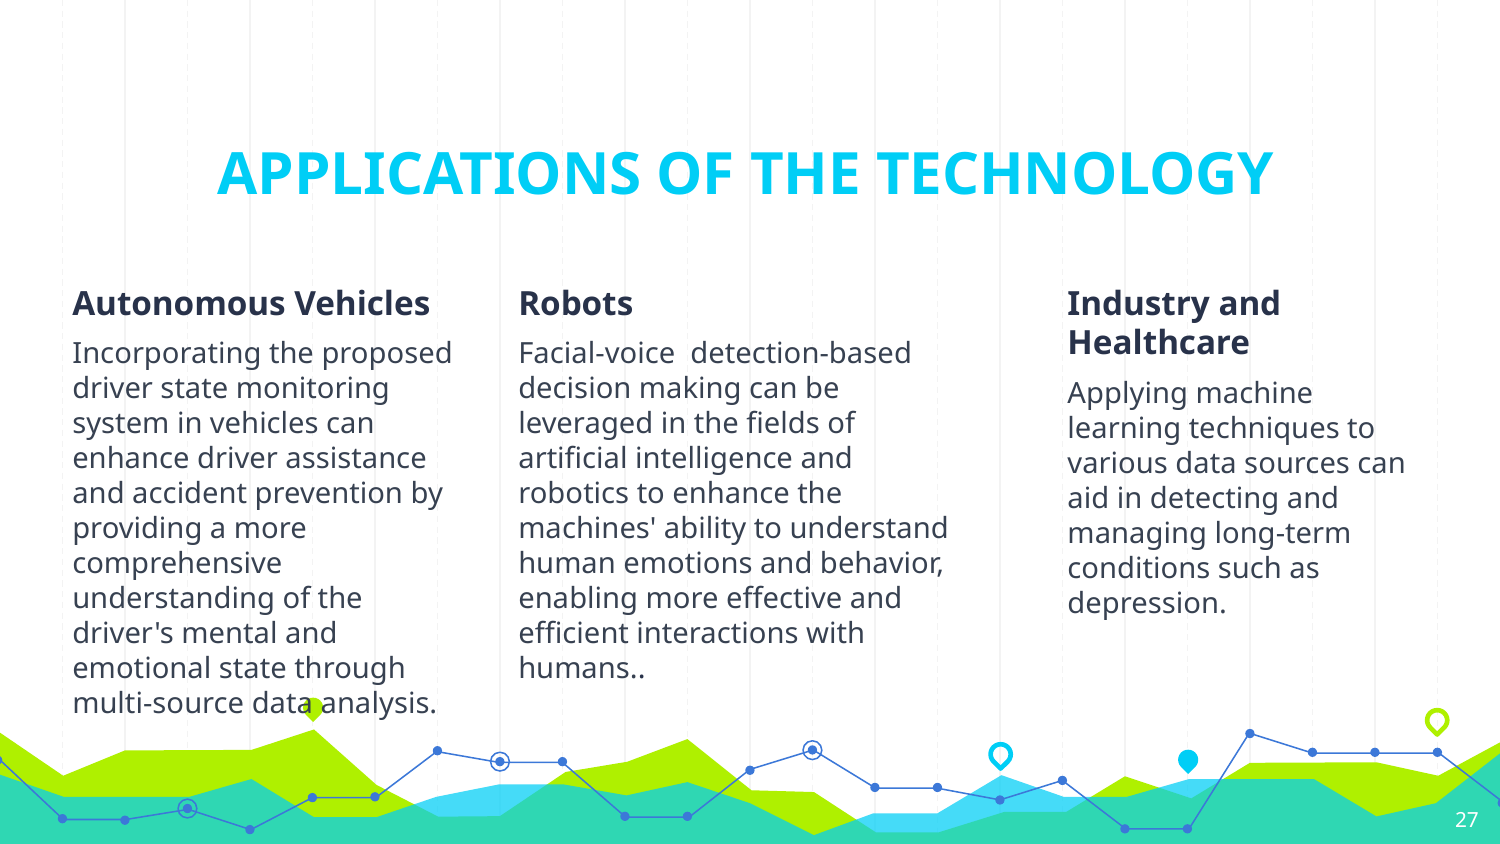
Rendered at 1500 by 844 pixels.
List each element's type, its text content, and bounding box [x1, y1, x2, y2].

list Industry and Healthcare Applying machine learning techniques to various data sources can aid in detecting and managing long-term conditions such as depression. [1052, 266, 1440, 711]
list Robots Facial-voice detection-based decision making can be leveraged in the fields of artificial intelligence and robotics to enhance the machines' ability to understand human emotions and behavior, enabling more effective and efficient interactions with humans.. [503, 266, 984, 711]
slide_number ‹#› [1403, 791, 1494, 844]
title APPLICATIONS OF THE TECHNOLOGY [171, 103, 1320, 222]
list Autonomous Vehicles Incorporating the proposed driver state monitoring system in vehicles can enhance driver assistance and accident prevention by providing a more comprehensive understanding of the driver's mental and emotional state through multi-source data analysis. [57, 266, 477, 711]
